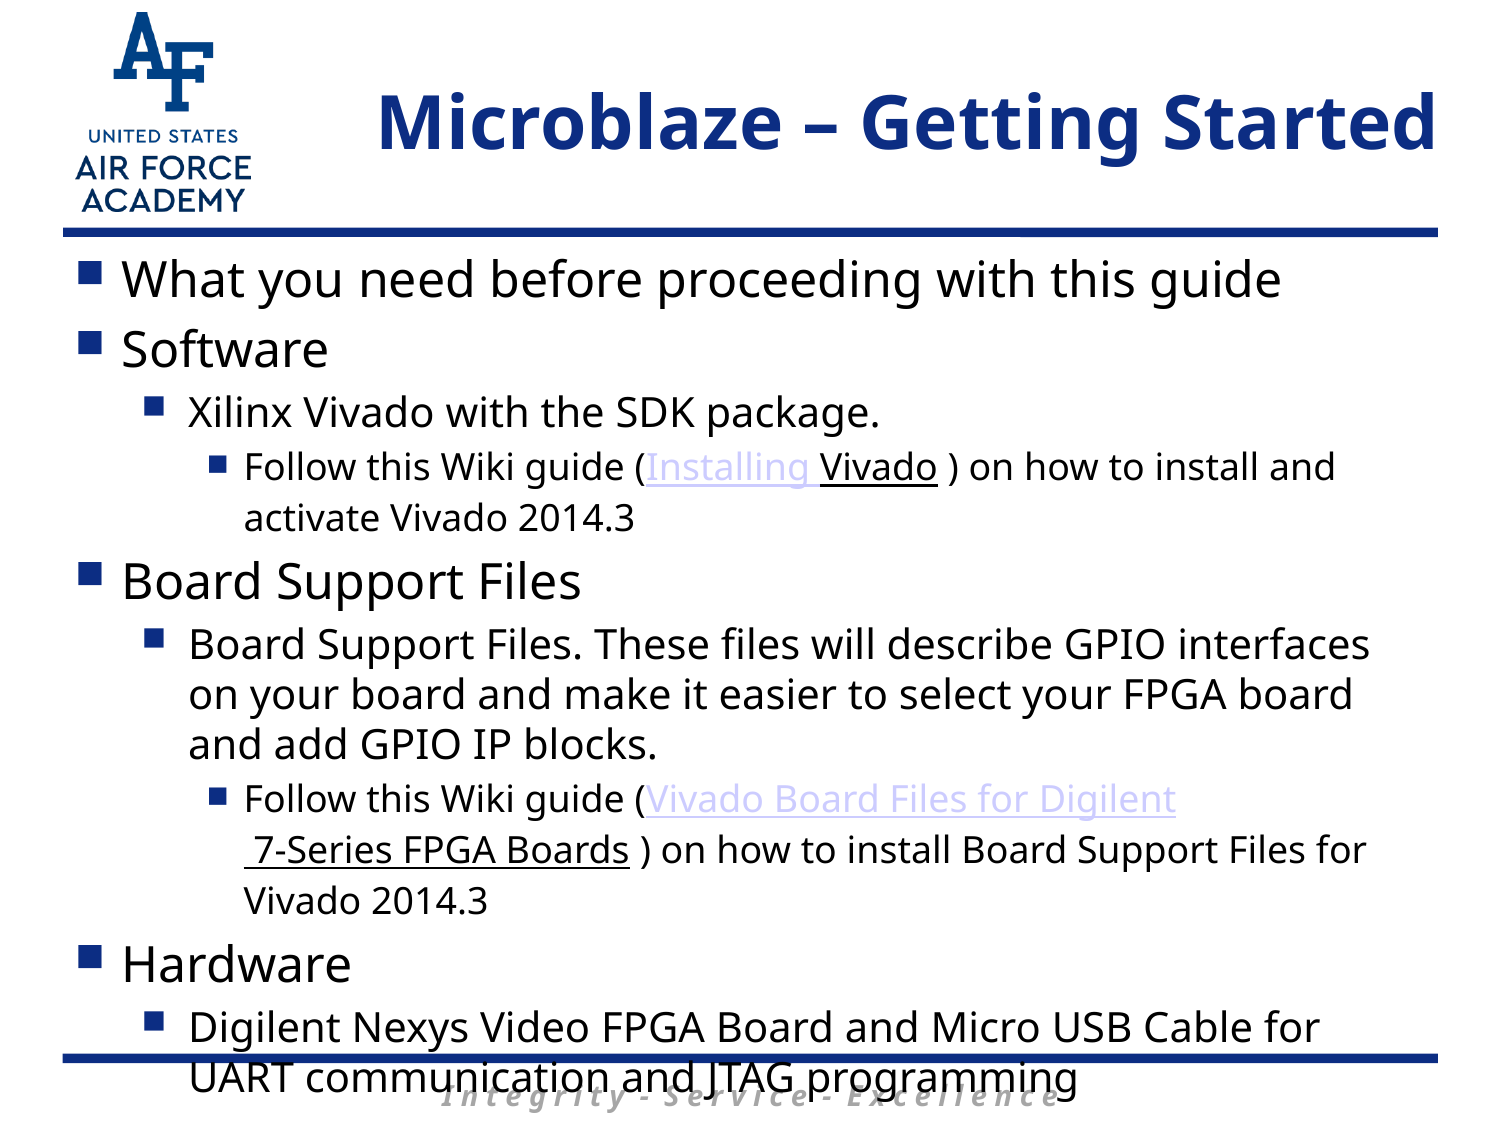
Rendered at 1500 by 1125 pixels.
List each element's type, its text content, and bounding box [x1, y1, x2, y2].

subtitle What you need before proceeding with this guide Software Xilinx Vivado with the SDK package. Follow this Wiki guide (Installing Vivado ) on how to install and activate Vivado 2014.3 Board Support Files Board Support Files. These files will describe GPIO interfaces on your board and make it easier to select your FPGA board and add GPIO IP blocks. Follow this Wiki guide (Vivado Board Files for Digilent 7-Series FPGA Boards ) on how to install Board Support Files for Vivado 2014.3 Hardware Digilent Nexys Video FPGA Board and Micro USB Cable for UART communication and JTAG programming [59, 239, 1441, 1051]
title Microblaze – Getting Started [299, 29, 1456, 211]
picture [75, 12, 251, 212]
